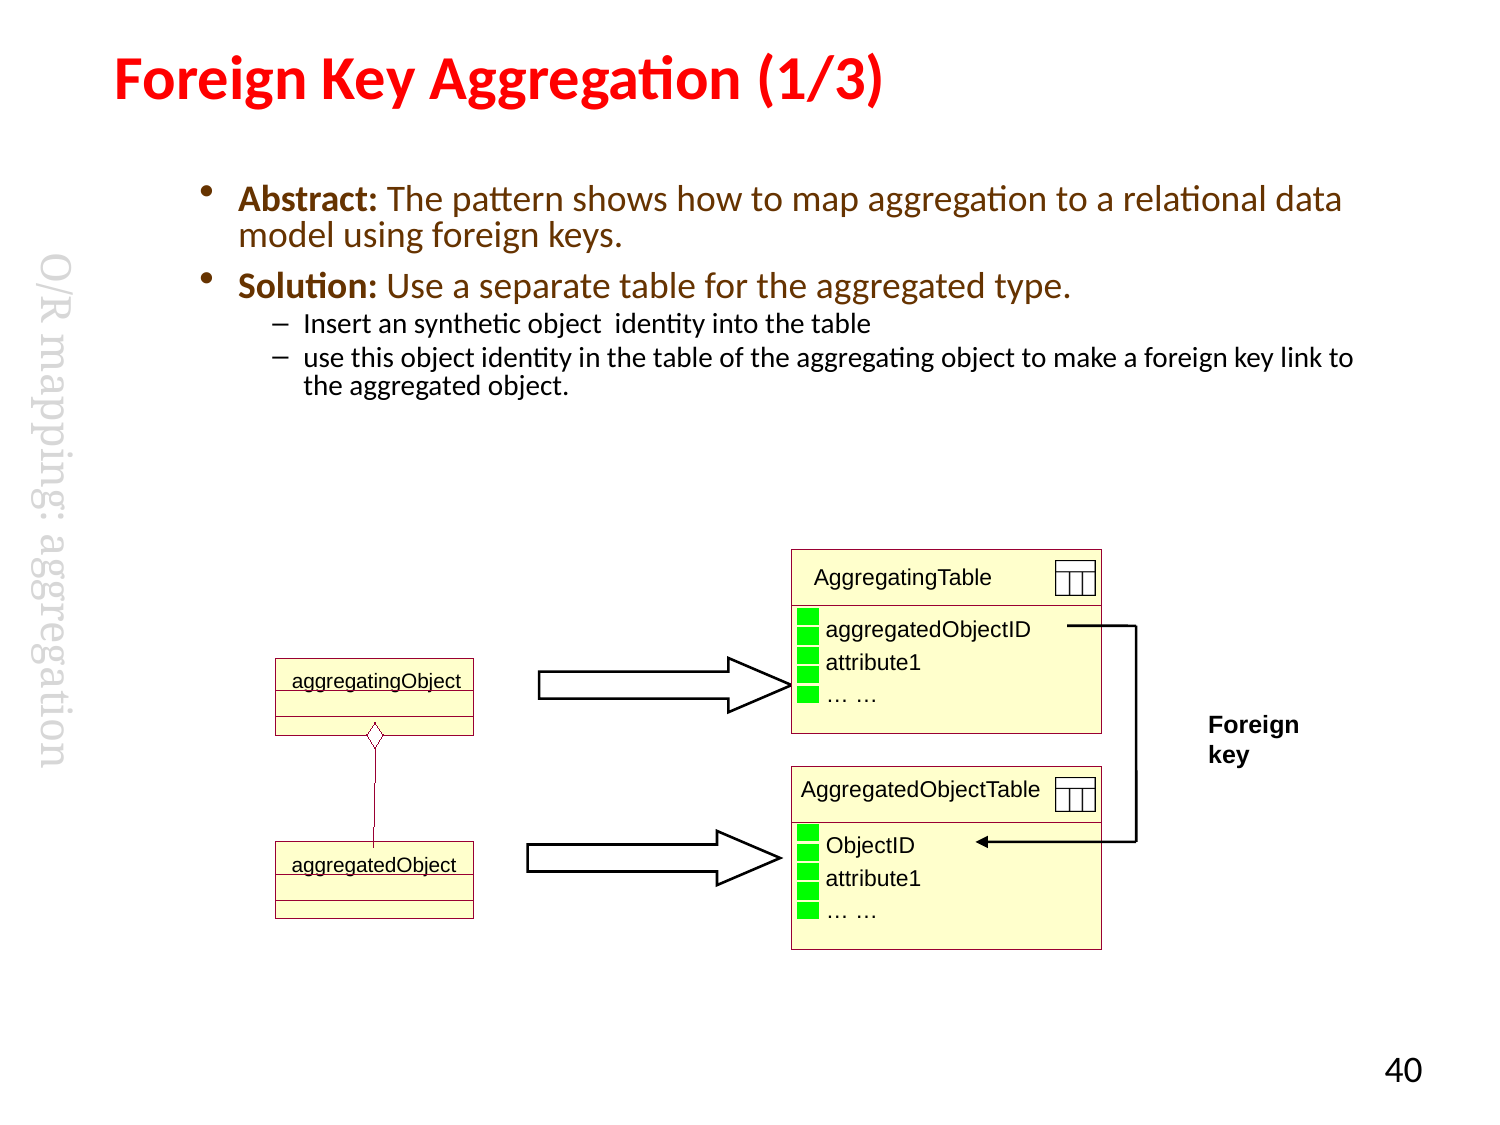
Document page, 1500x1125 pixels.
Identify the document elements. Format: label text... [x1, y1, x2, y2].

text_box aggregatedObjectID [825, 614, 1032, 643]
text_box AggregatingTable [813, 562, 993, 591]
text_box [274, 841, 474, 920]
picture [796, 647, 820, 664]
picture [796, 627, 820, 645]
text_box attribute1 [825, 647, 928, 675]
picture [796, 666, 820, 684]
text_box [527, 830, 781, 886]
picture [796, 902, 820, 919]
picture [1055, 560, 1096, 596]
text_box Foreign key [1193, 701, 1363, 776]
picture [796, 824, 820, 842]
picture [796, 843, 820, 861]
text_box [791, 605, 1102, 734]
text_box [274, 657, 474, 736]
text_box attribute1 [825, 863, 928, 892]
picture [796, 685, 820, 703]
text_box [791, 766, 1102, 822]
text_box O/R mapping: aggregation [9, 237, 91, 900]
text_box [791, 549, 1102, 605]
list Abstract: The pattern shows how to map aggregation to a relational data model using foreign keys. Solution: Use a separate table for the aggregated type. Insert an synthetic object identity into the table use this object identity in the table of the aggregating object to make a foreign key link to the aggregated object. [184, 175, 1379, 480]
picture [1055, 776, 1096, 812]
text_box AggregatedObjectTable [800, 774, 1042, 803]
text_box [539, 658, 790, 713]
picture [796, 863, 820, 880]
text_box … … [825, 895, 879, 924]
slide_number 40 [1324, 1037, 1438, 1101]
text_box [791, 822, 1102, 950]
picture [796, 882, 820, 900]
text_box ObjectID [825, 830, 916, 859]
title Foreign Key Aggregation (1/3) [99, 37, 1363, 113]
text_box … … [825, 679, 879, 708]
picture [796, 608, 820, 625]
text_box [366, 722, 384, 848]
text_box [975, 835, 1137, 849]
